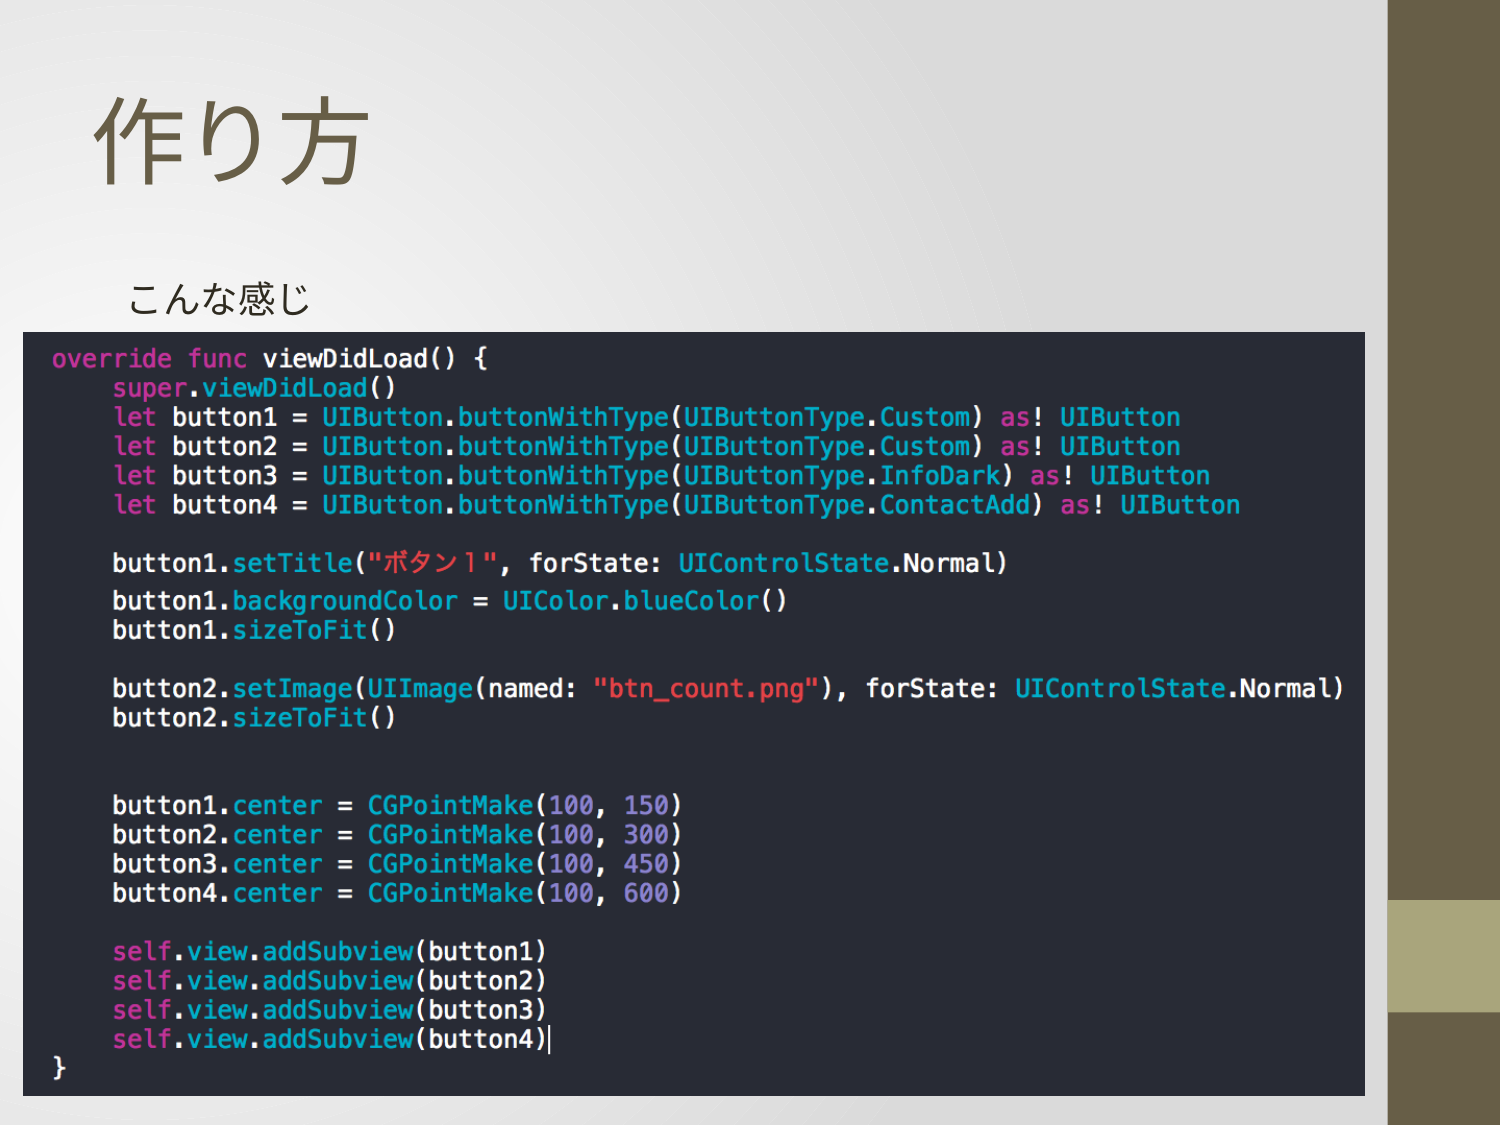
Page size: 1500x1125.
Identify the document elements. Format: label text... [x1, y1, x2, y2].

picture [22, 332, 1366, 1096]
title 作り方 [75, 45, 1325, 233]
text_box こんな感じ [111, 269, 329, 325]
